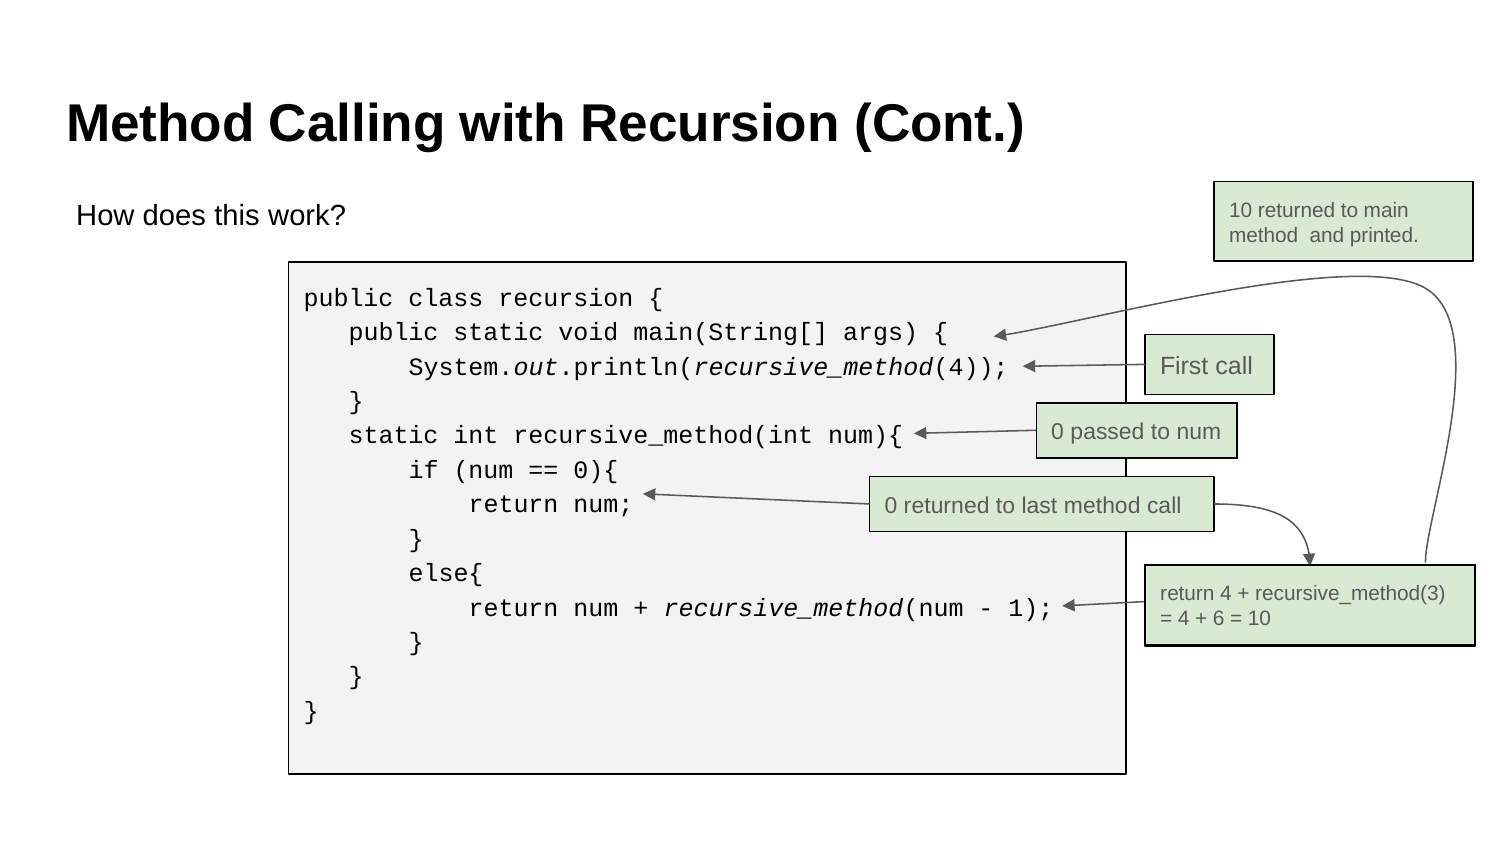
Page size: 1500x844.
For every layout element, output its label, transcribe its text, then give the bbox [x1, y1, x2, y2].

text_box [1213, 505, 1311, 567]
text_box 10 returned to main method and printed. [1214, 181, 1474, 262]
text_box 0 passed to num [1036, 402, 1223, 458]
text_box 0 returned to last method call [869, 476, 1215, 532]
text_box return 4 + recursive_method(3) = 4 + 6 = 10 [1145, 564, 1476, 645]
text_box [993, 276, 1456, 563]
text_box public class recursion { public static void main(String[] args) { System.out.println(recursive_method(4)); } static int recursive_method(int num){ if (num == 0){ return num; } else{ return num + recursive_method(num - 1); } } } [288, 261, 1126, 775]
list How does this work? [61, 176, 1311, 260]
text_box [1062, 603, 1155, 607]
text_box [642, 493, 870, 506]
title Method Calling with Recursion (Cont.) [51, 72, 1449, 167]
